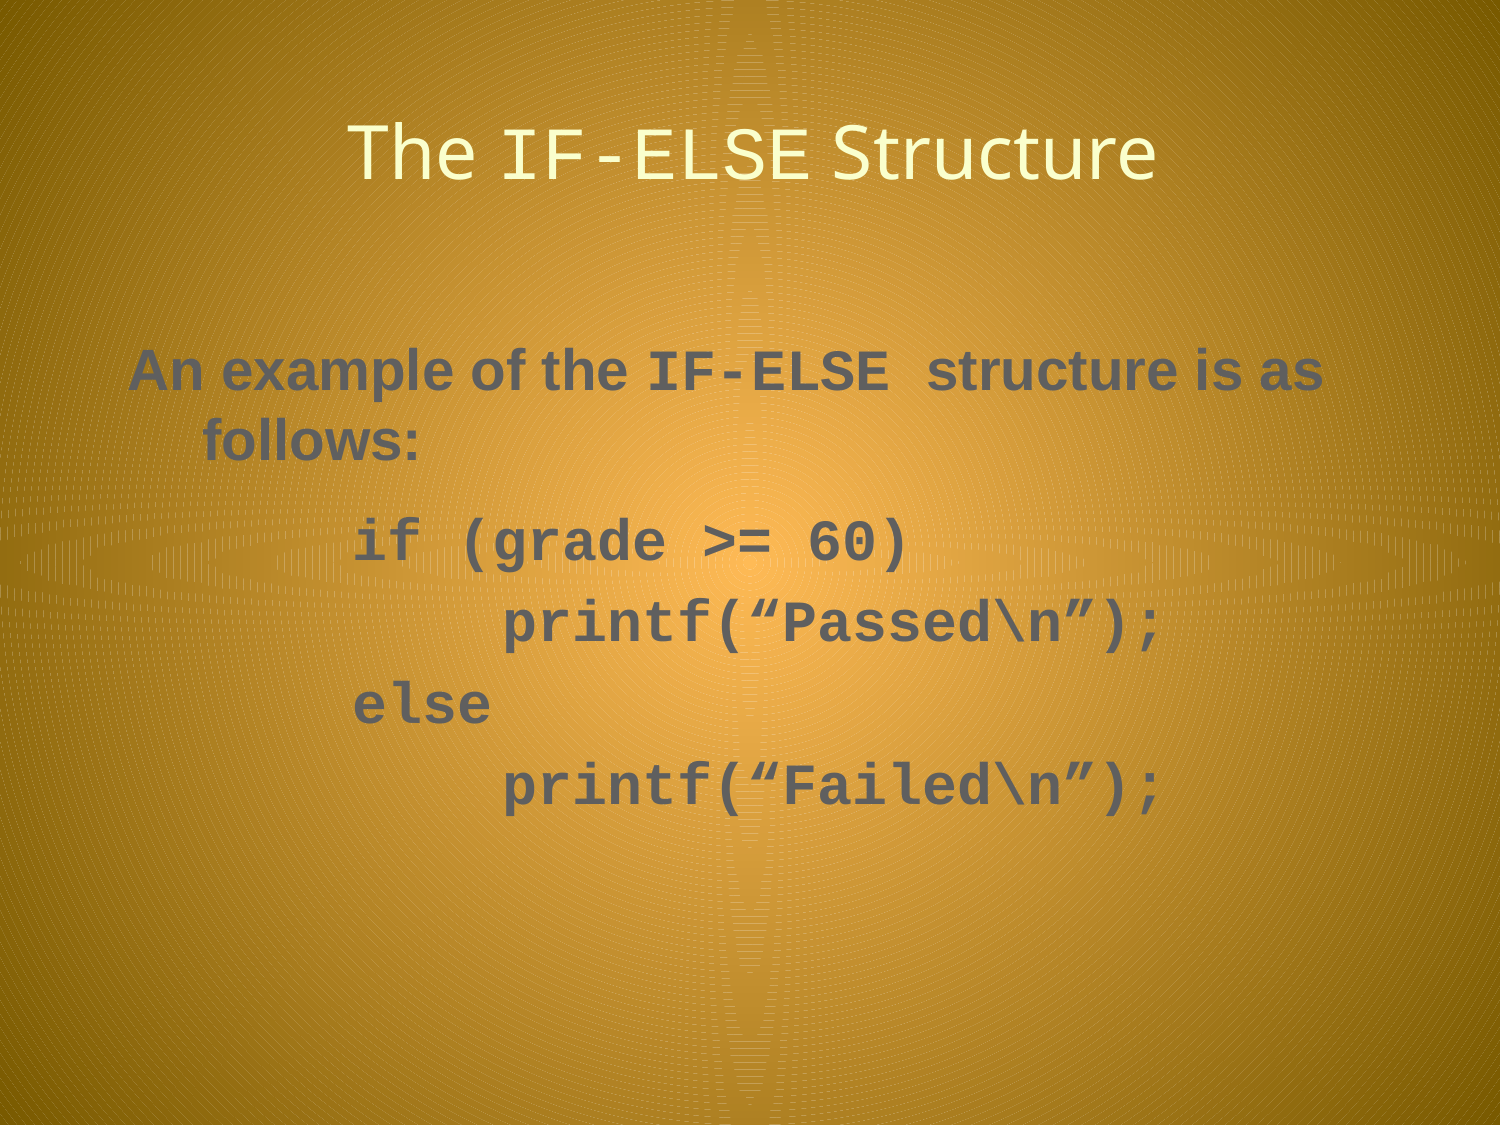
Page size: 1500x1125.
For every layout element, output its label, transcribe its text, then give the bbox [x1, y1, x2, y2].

title The IF-ELSE Structure [79, 51, 1428, 249]
list An example of the IF-ELSE structure is as follows: if (grade >= 60) printf(“Passed\n”); else printf(“Failed\n”); [112, 324, 1388, 1001]
